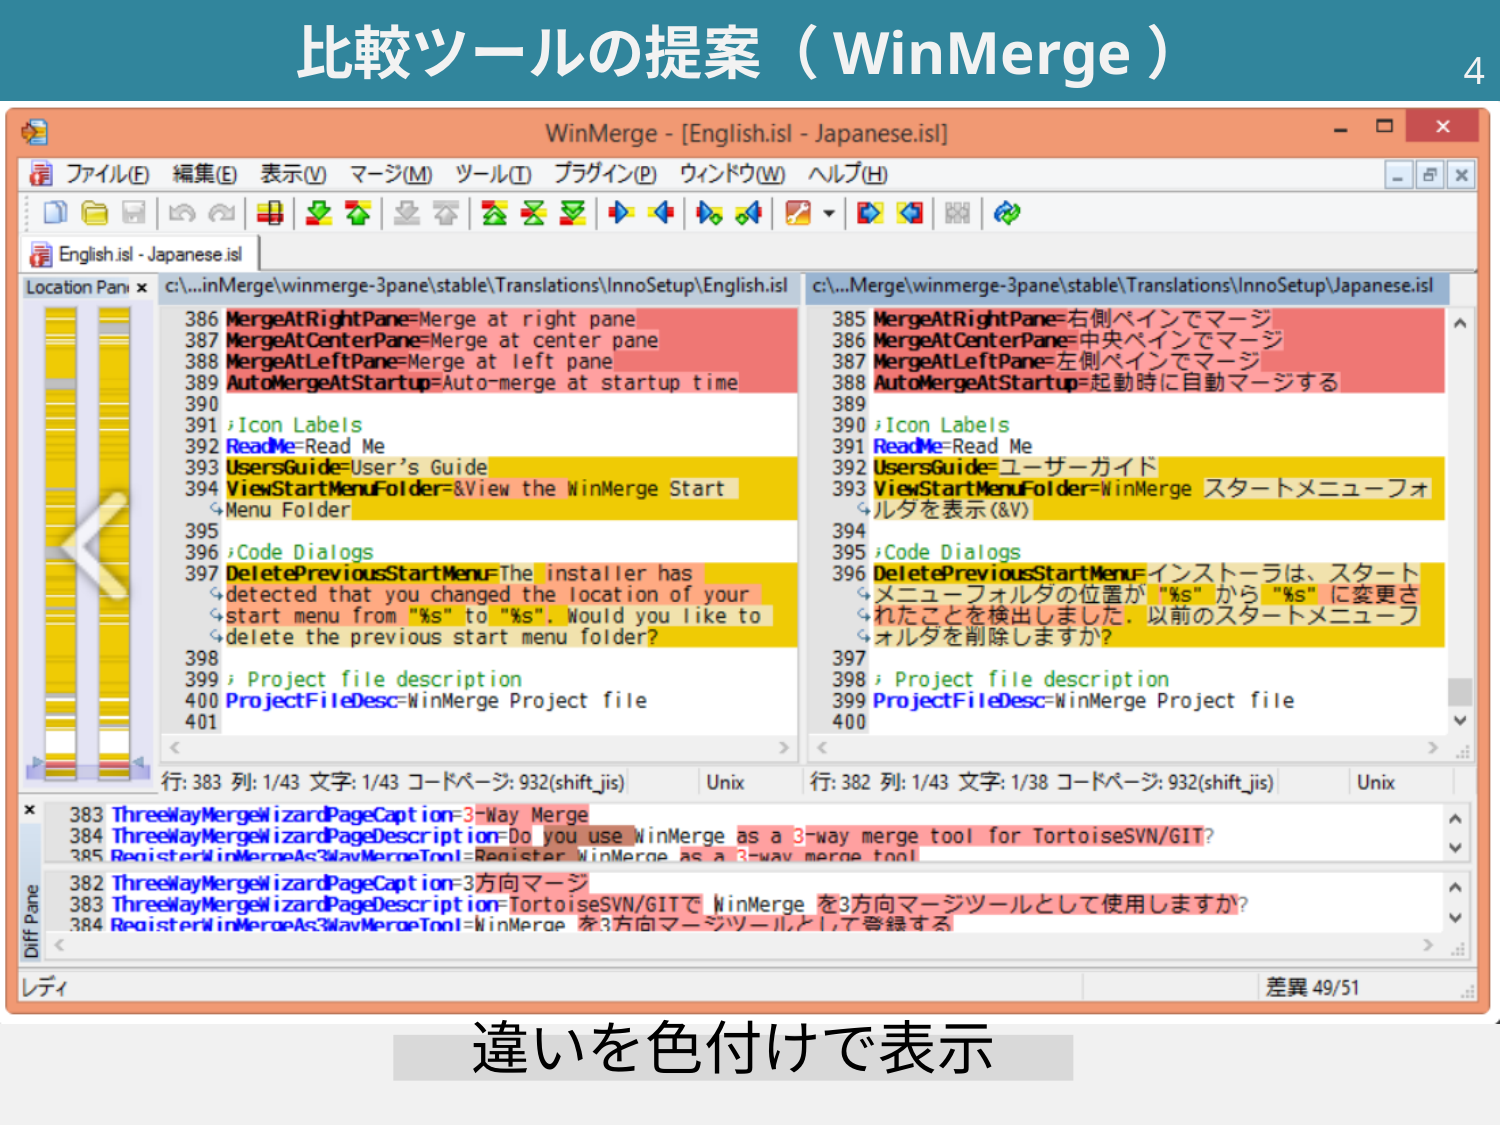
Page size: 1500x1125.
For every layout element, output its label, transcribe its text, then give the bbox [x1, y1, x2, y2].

slide_number 4 [1149, 42, 1500, 101]
picture [0, 101, 1500, 1024]
title 比較ツールの提案（WinMerge） [0, 0, 1500, 101]
text_box 違いを色付けで表示 [393, 1034, 1074, 1081]
